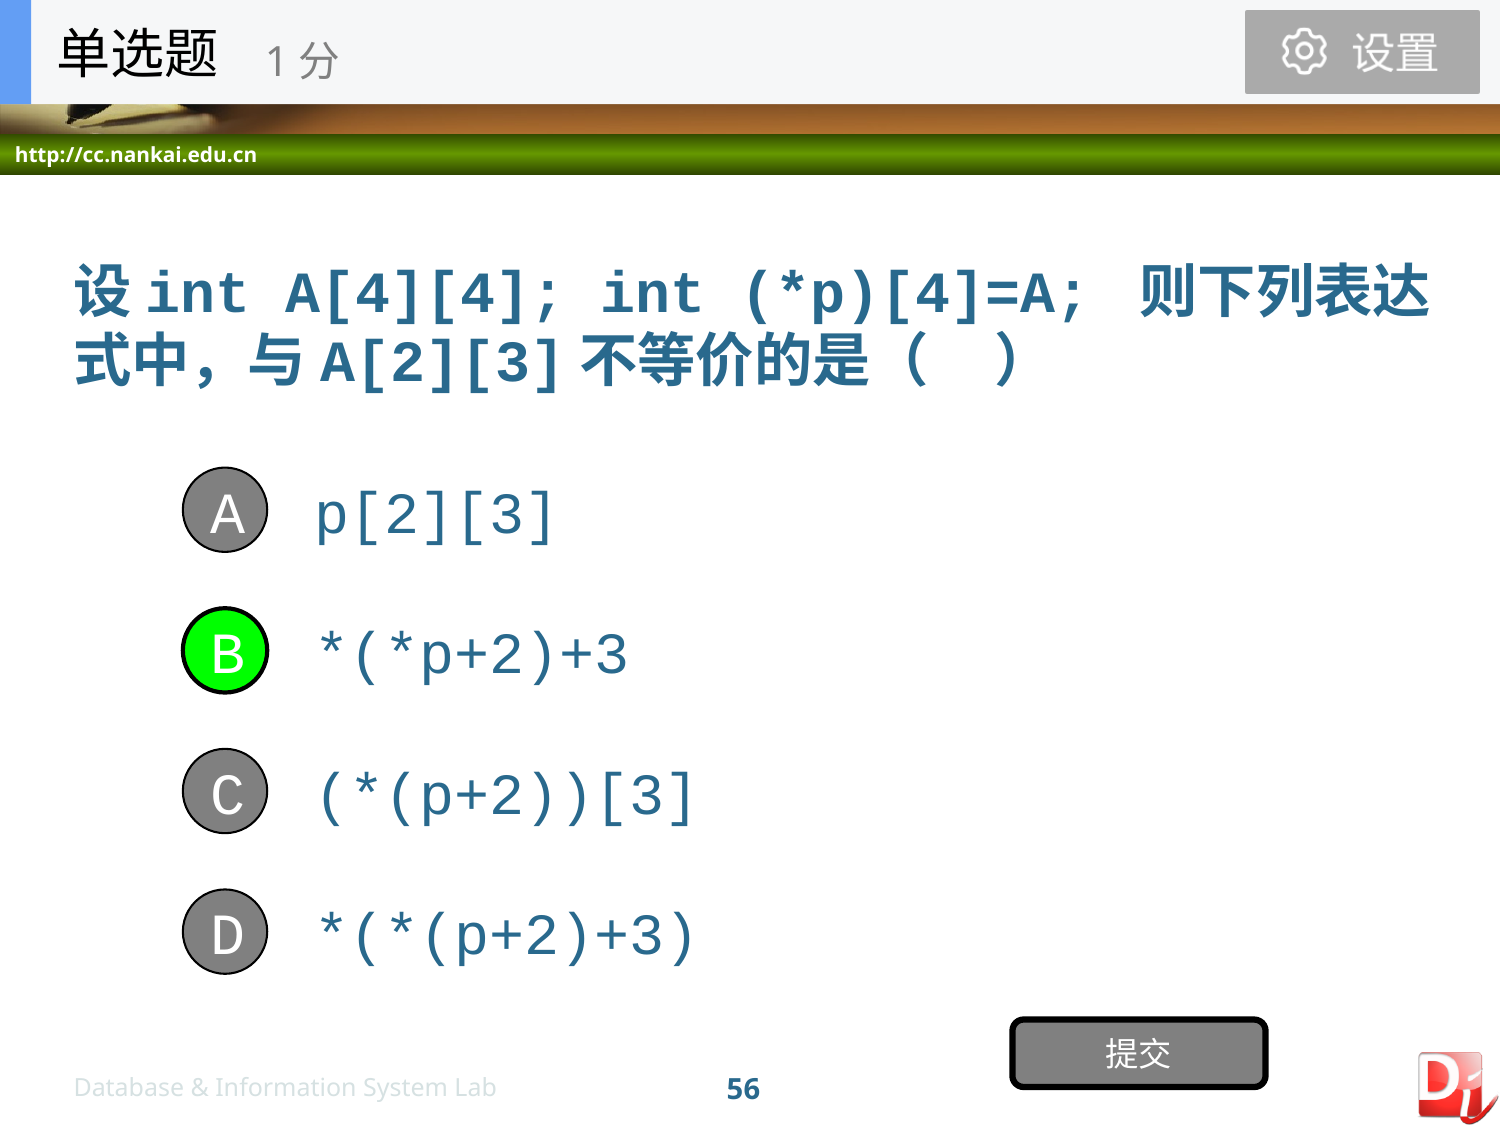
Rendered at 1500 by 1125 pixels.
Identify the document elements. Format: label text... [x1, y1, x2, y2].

footer Database & Information System Lab [58, 1063, 598, 1114]
slide_number 56 [607, 1062, 880, 1112]
picture [1417, 1052, 1500, 1125]
text_box *(*(p+2)+3) [299, 878, 1350, 985]
text_box *(*p+2)+3 [299, 597, 1350, 703]
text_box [0, 0, 1500, 105]
text_box D [180, 887, 270, 976]
text_box (*(p+2))[3] [299, 738, 1350, 844]
text_box 提交 [1010, 1017, 1268, 1090]
picture [1245, 10, 1480, 94]
text_box 设int A[4][4]; int (*p)[4]=A; 则下列表达式中，与A[2][3]不等价的是（ ） [58, 191, 1459, 456]
text_box p[2][3] [299, 456, 1350, 563]
text_box A [180, 465, 270, 555]
text_box C [180, 746, 270, 836]
text_box B [180, 606, 270, 695]
picture [0, 105, 1500, 134]
